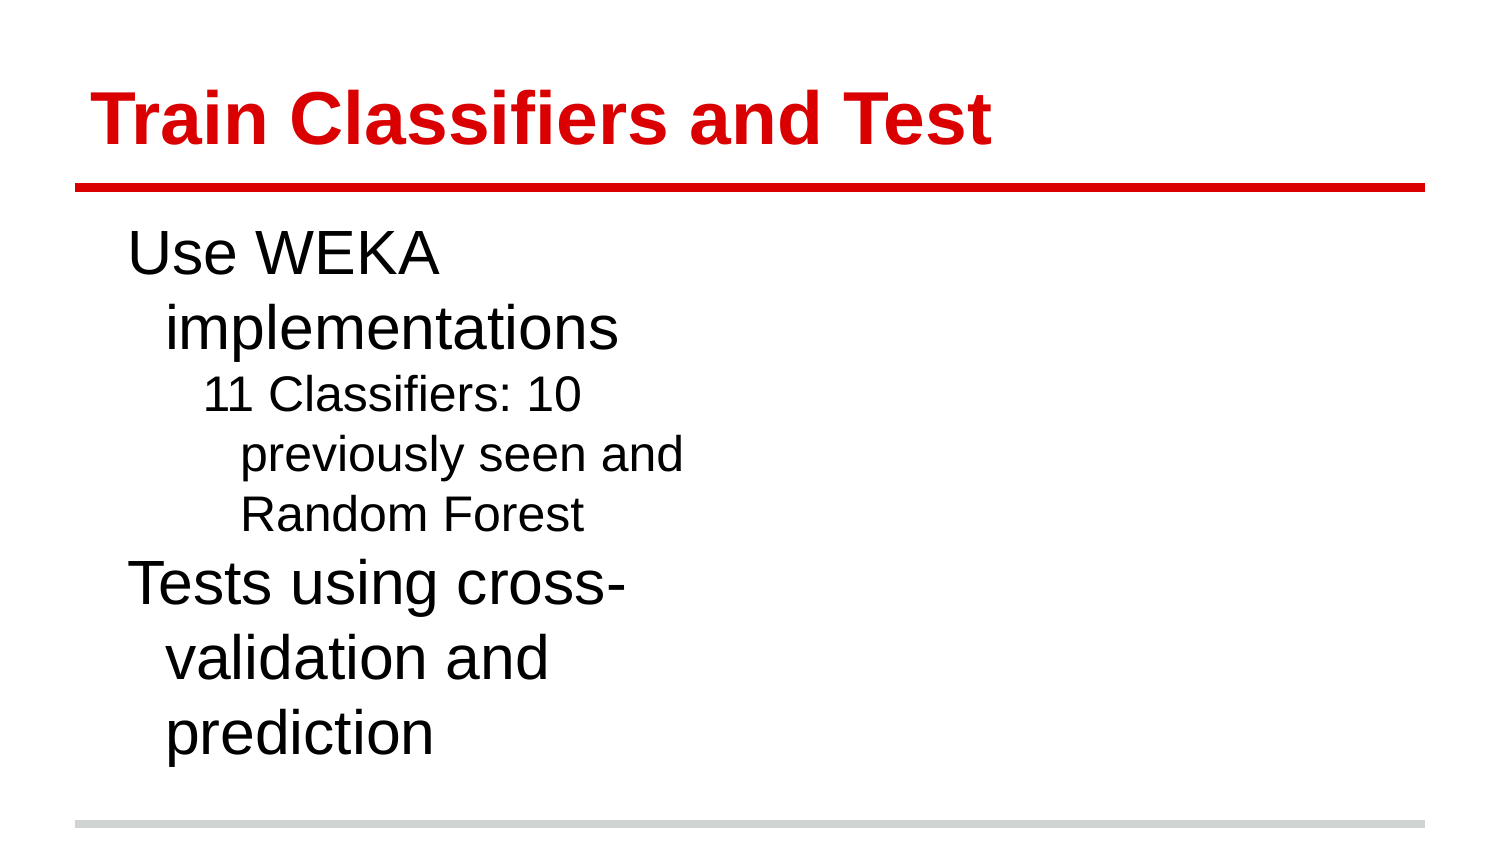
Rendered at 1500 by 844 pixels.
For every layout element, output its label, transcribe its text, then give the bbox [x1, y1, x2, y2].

list Use WEKA implementations 11 Classifiers: 10 previously seen and Random Forest Tests using cross-validation and prediction [75, 196, 731, 808]
title Train Classifiers and Test [75, 33, 1425, 175]
